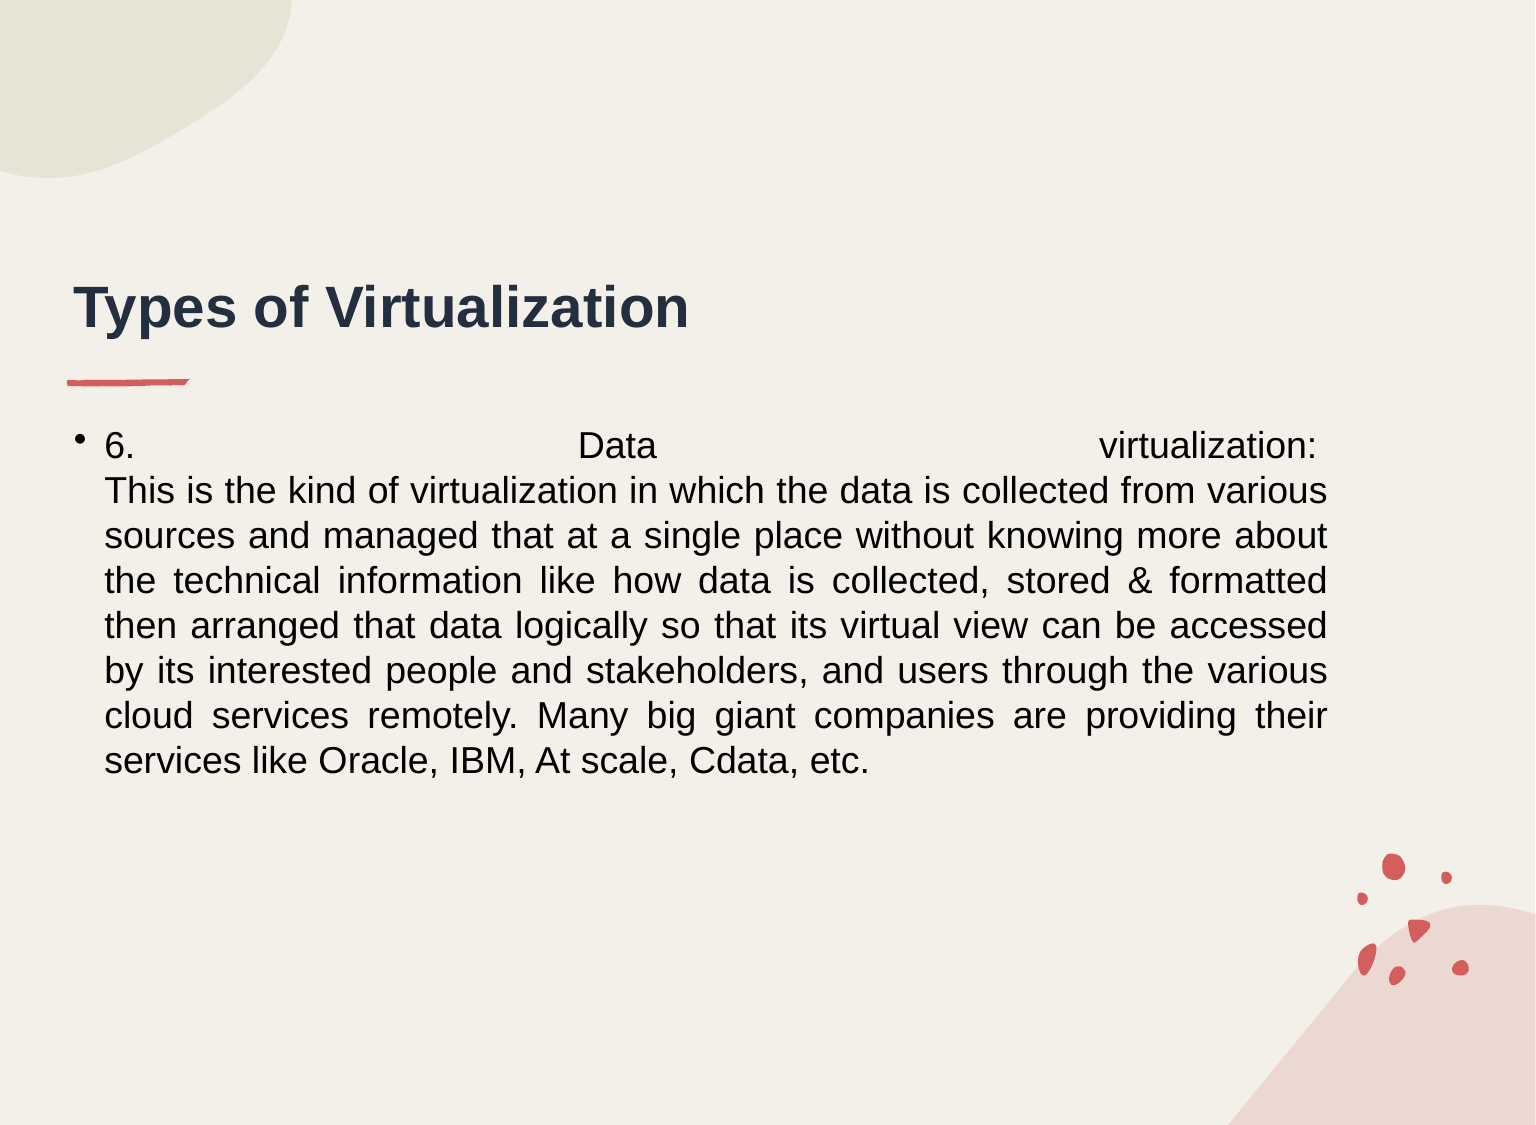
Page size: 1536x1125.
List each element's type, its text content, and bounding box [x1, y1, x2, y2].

title Types of Virtualization [65, 128, 1337, 348]
list 6. Data virtualization: This is the kind of virtualization in which the data is collected from various sources and managed that at a single place without knowing more about the technical information like how data is collected, stored & formatted then arranged that data logically so that its virtual view can be accessed by its interested people and stakeholders, and users through the various cloud services remotely. Many big giant companies are providing their services like Oracle, IBM, At scale, Cdata, etc. [65, 413, 1337, 997]
